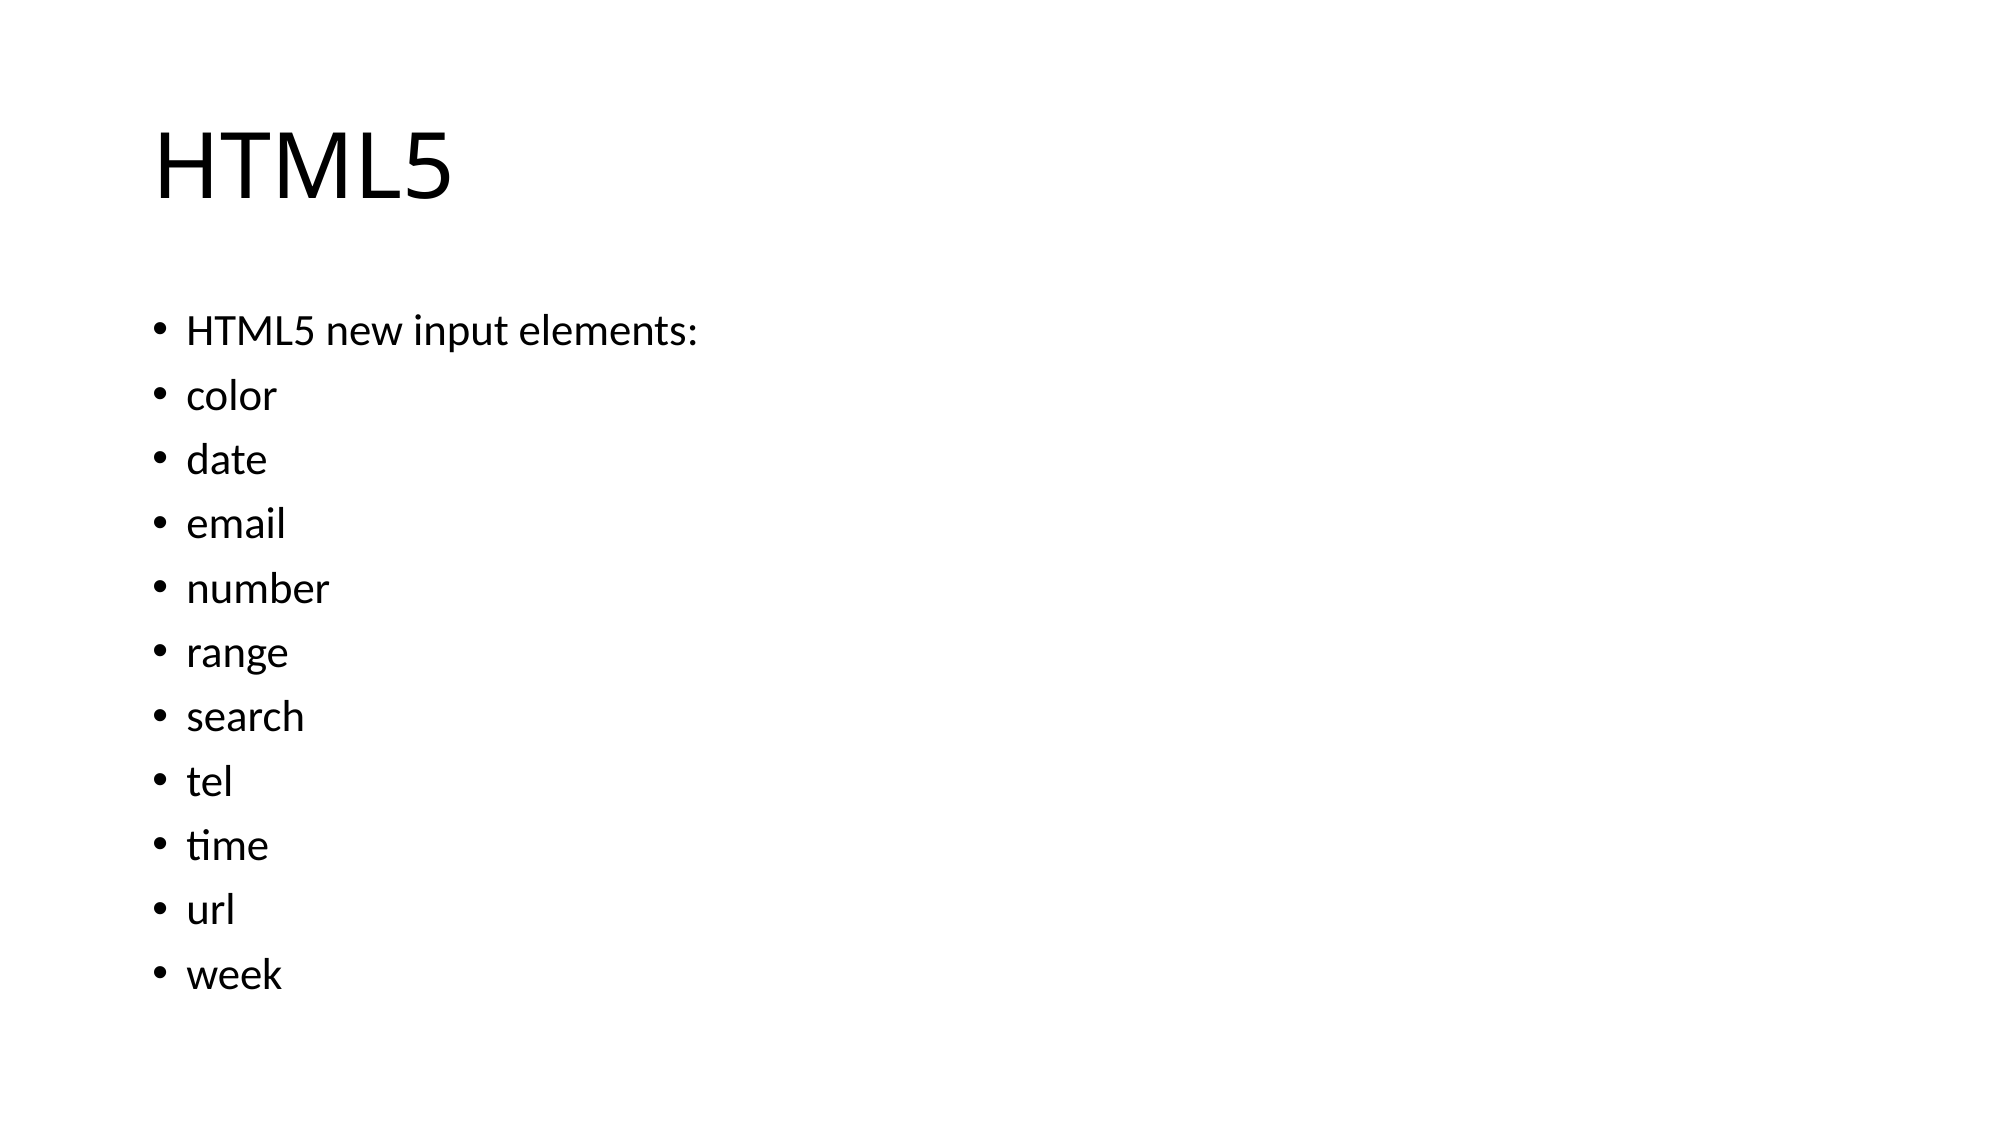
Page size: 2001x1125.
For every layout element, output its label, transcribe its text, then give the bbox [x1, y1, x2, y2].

list HTML5 new input elements: color date email number range search tel time url week [137, 299, 1863, 1014]
title HTML5 [137, 59, 1863, 278]
